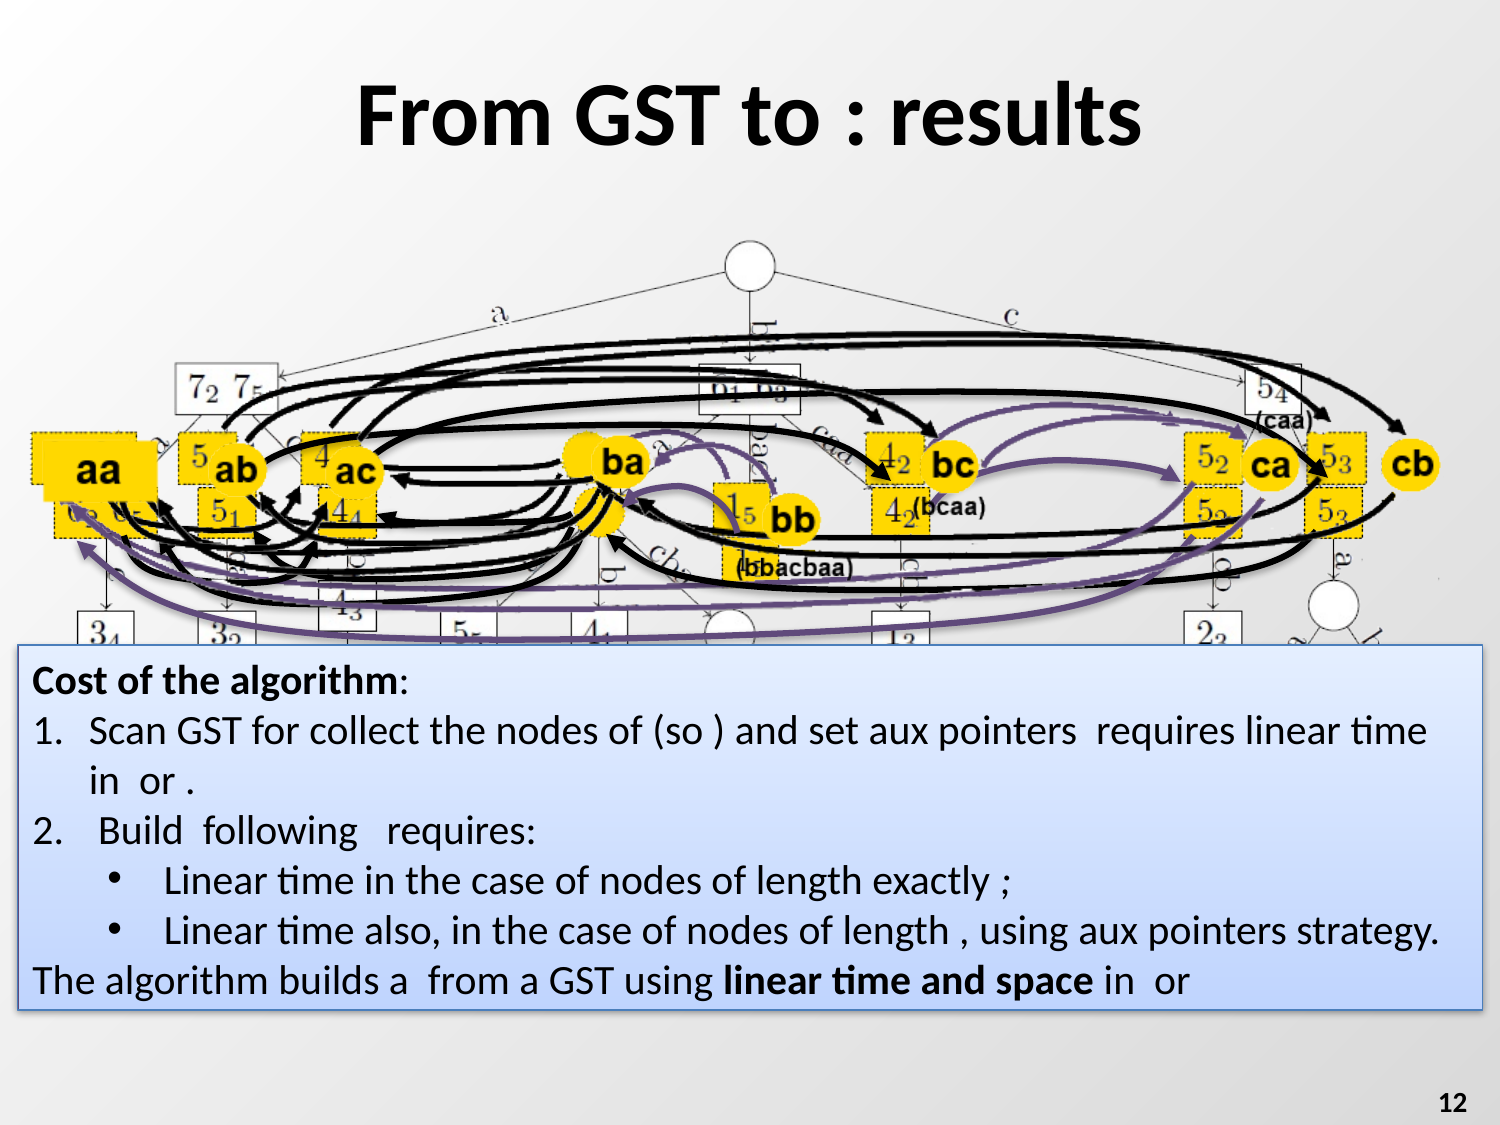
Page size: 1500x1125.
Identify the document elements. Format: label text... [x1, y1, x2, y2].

picture [0, 207, 1500, 859]
slide_number 12 [1132, 1070, 1483, 1125]
